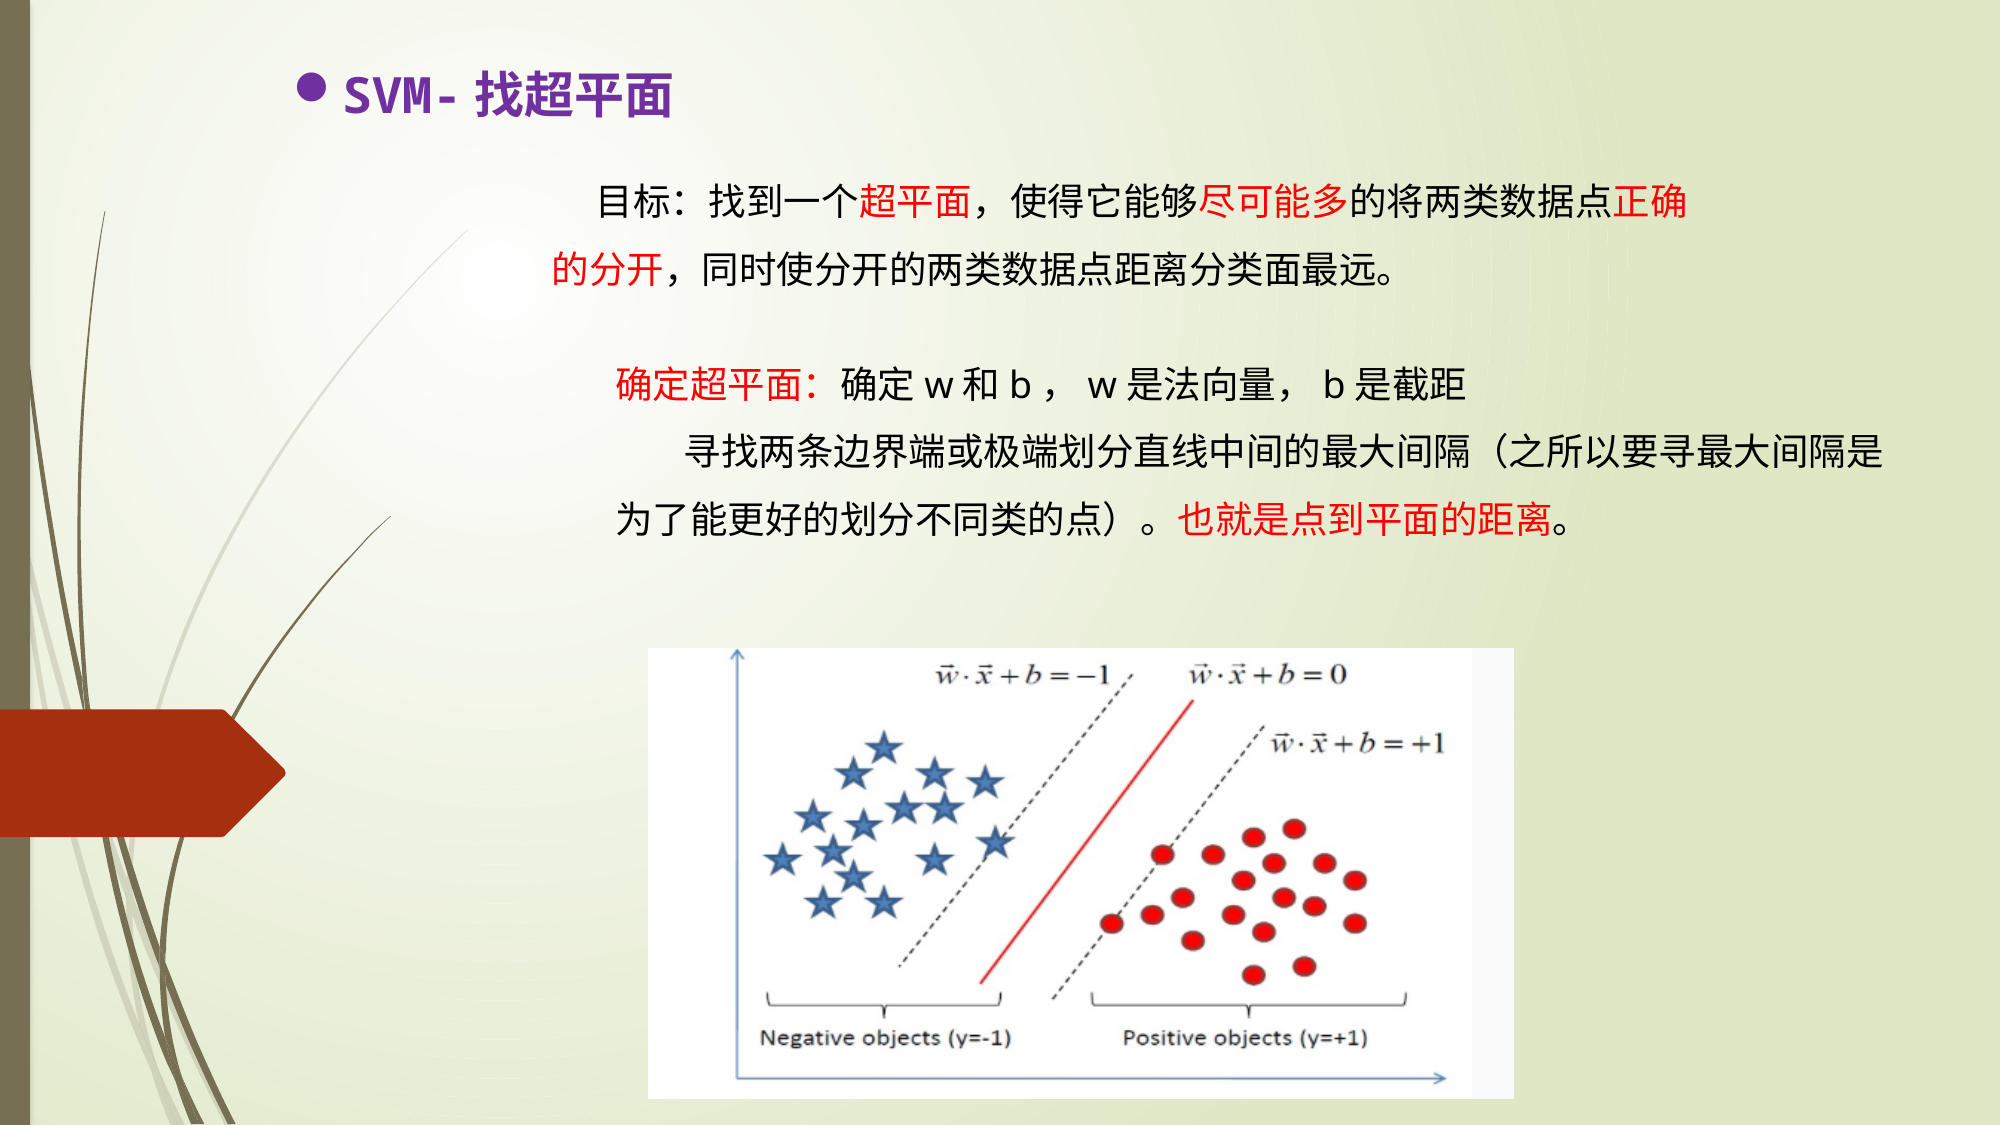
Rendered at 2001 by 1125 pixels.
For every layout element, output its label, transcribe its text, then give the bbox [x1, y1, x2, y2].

text_box 目标：找到一个超平面，使得它能够尽可能多的将两类数据点正确的分开，同时使分开的两类数据点距离分类面最远。 [536, 148, 1703, 366]
text_box SVM-找超平面 [278, 26, 1340, 267]
picture [648, 648, 1515, 1099]
text_box 确定超平面：确定w和b，w是法向量，b是截距 寻找两条边界端或极端划分直线中间的最大间隔（之所以要寻最大间隔是为了能更好的划分不同类的点）。也就是点到平面的距离。 [600, 330, 1924, 549]
